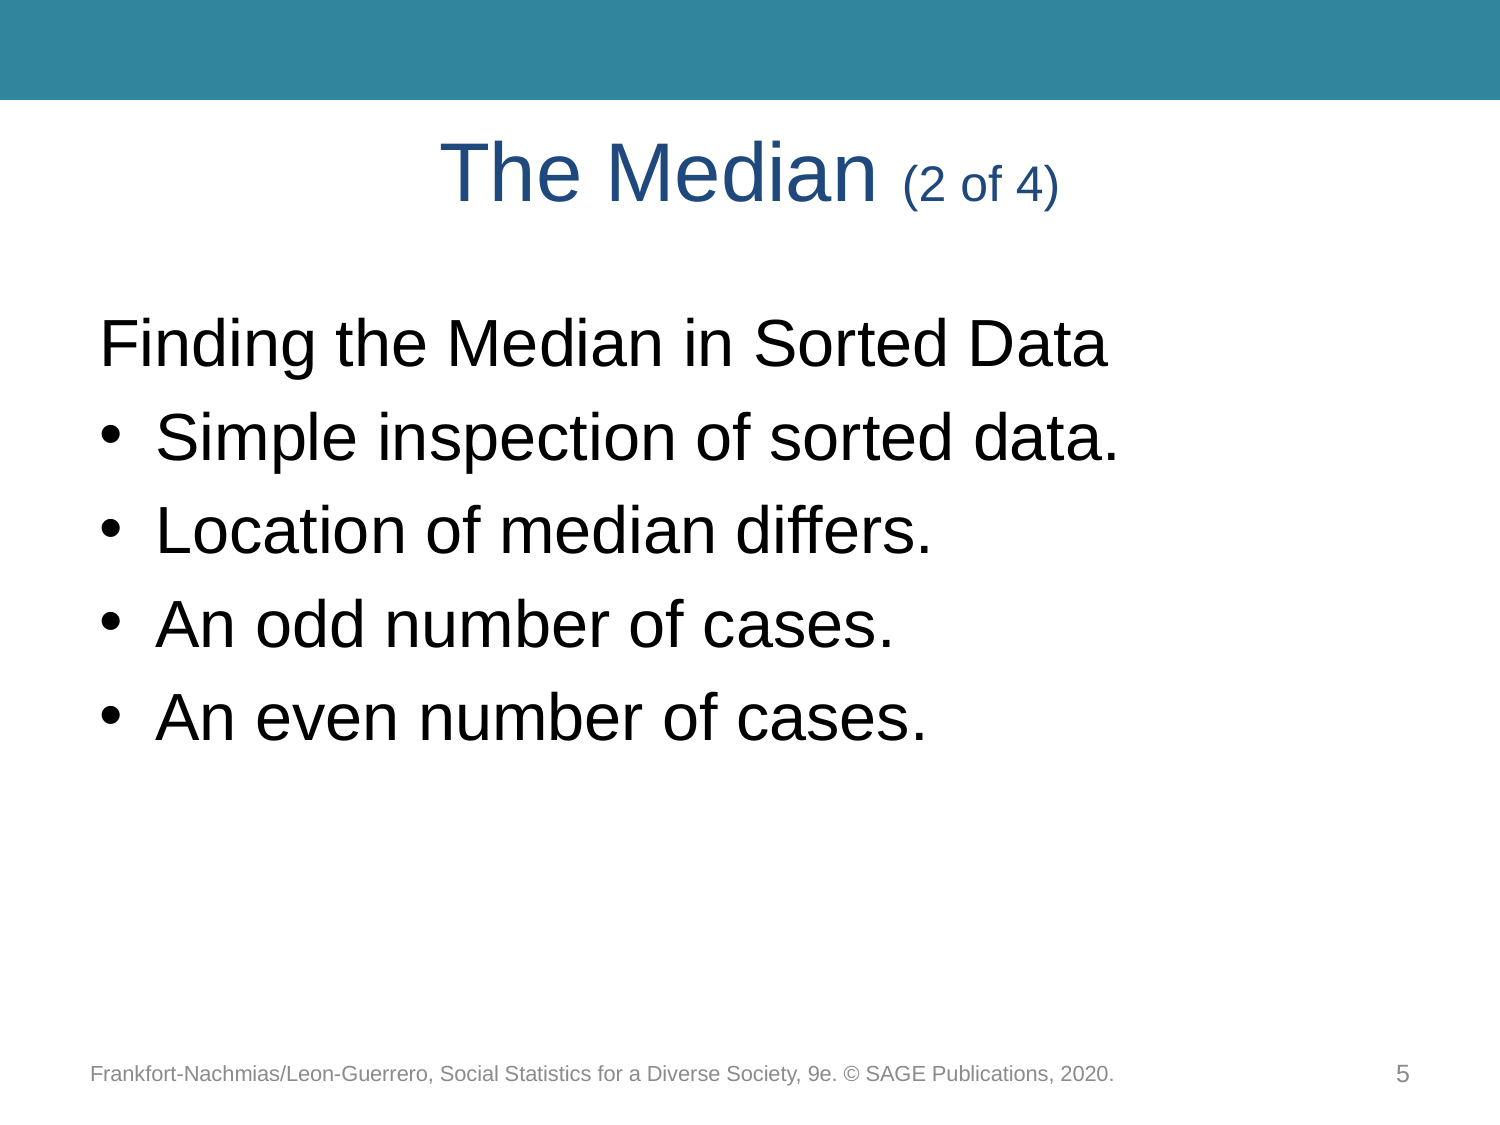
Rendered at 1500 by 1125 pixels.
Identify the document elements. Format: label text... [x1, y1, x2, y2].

slide_number 5 [1350, 1042, 1425, 1103]
title The Median (2 of 4) [75, 93, 1425, 244]
footer Frankfort-Nachmias/Leon-Guerrero, Social Statistics for a Diverse Society, 9e. © SAGE Publications, 2020. [75, 1042, 1313, 1103]
list Finding the Median in Sorted Data Simple inspection of sorted data. Location of median differs. An odd number of cases. An even number of cases. [84, 292, 1425, 1013]
